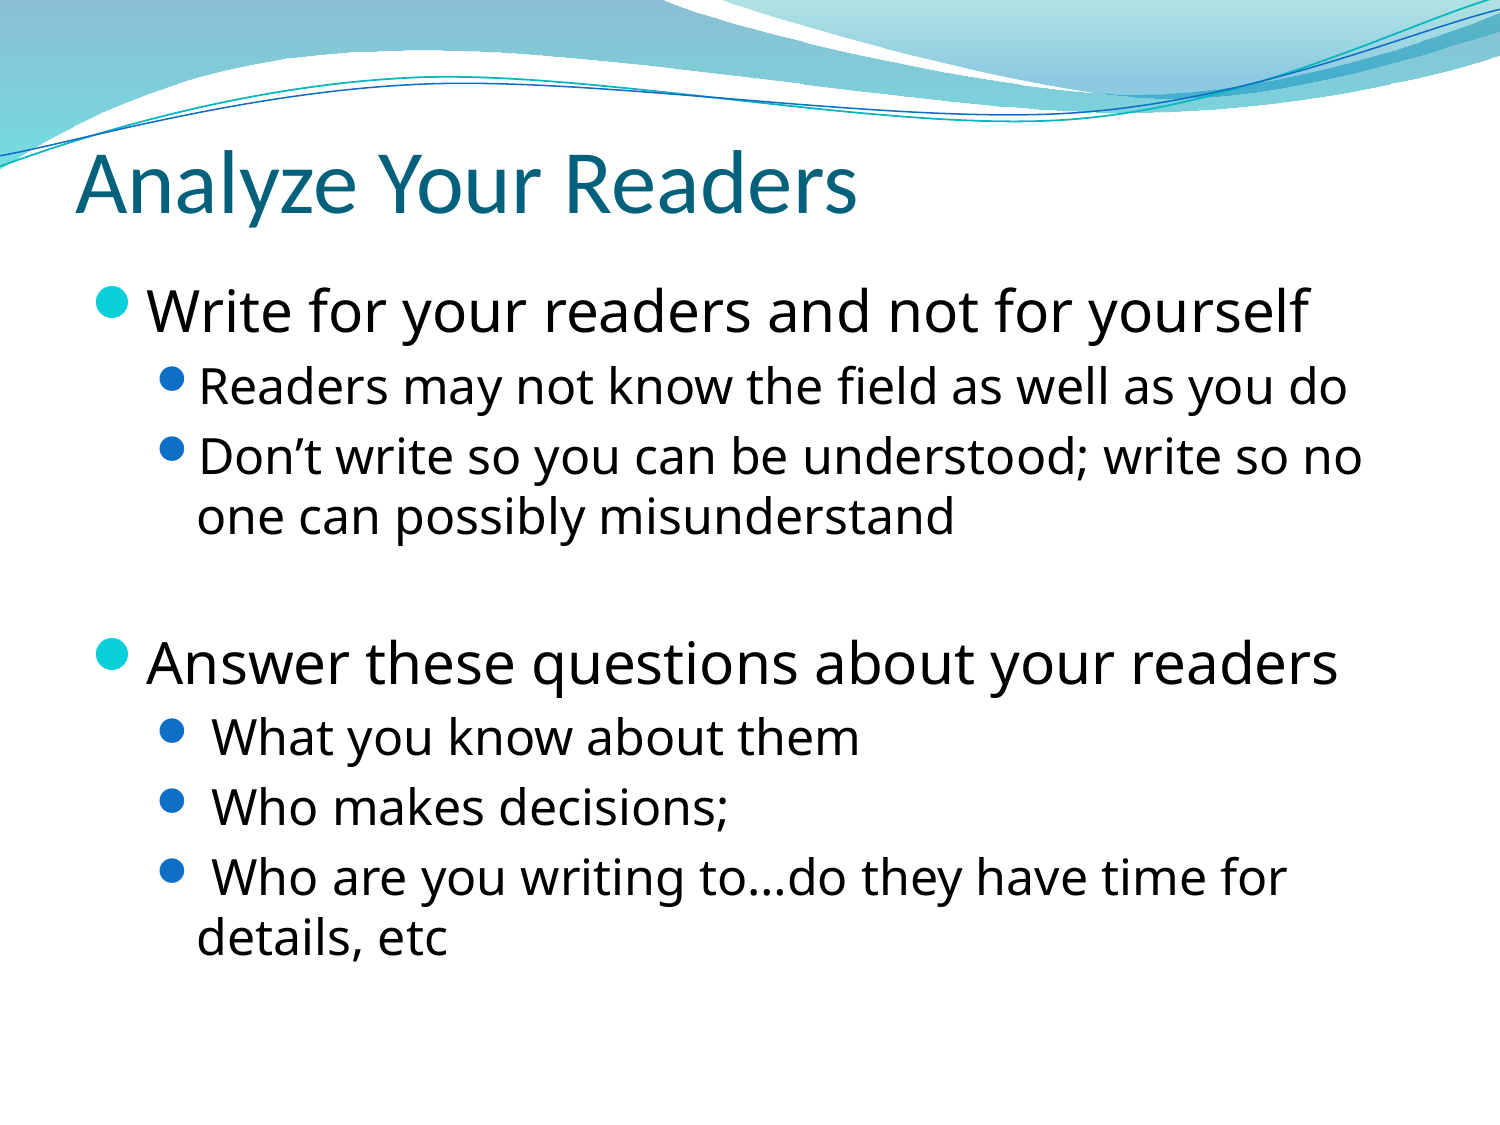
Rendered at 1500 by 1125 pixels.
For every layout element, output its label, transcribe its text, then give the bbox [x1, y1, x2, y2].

list Write for your readers and not for yourself Readers may not know the field as well as you do Don’t write so you can be understood; write so no one can possibly misunderstand Answer these questions about your readers What you know about them Who makes decisions; Who are you writing to…do they have time for details, etc [76, 267, 1427, 1035]
title Analyze Your Readers [75, 115, 1425, 232]
